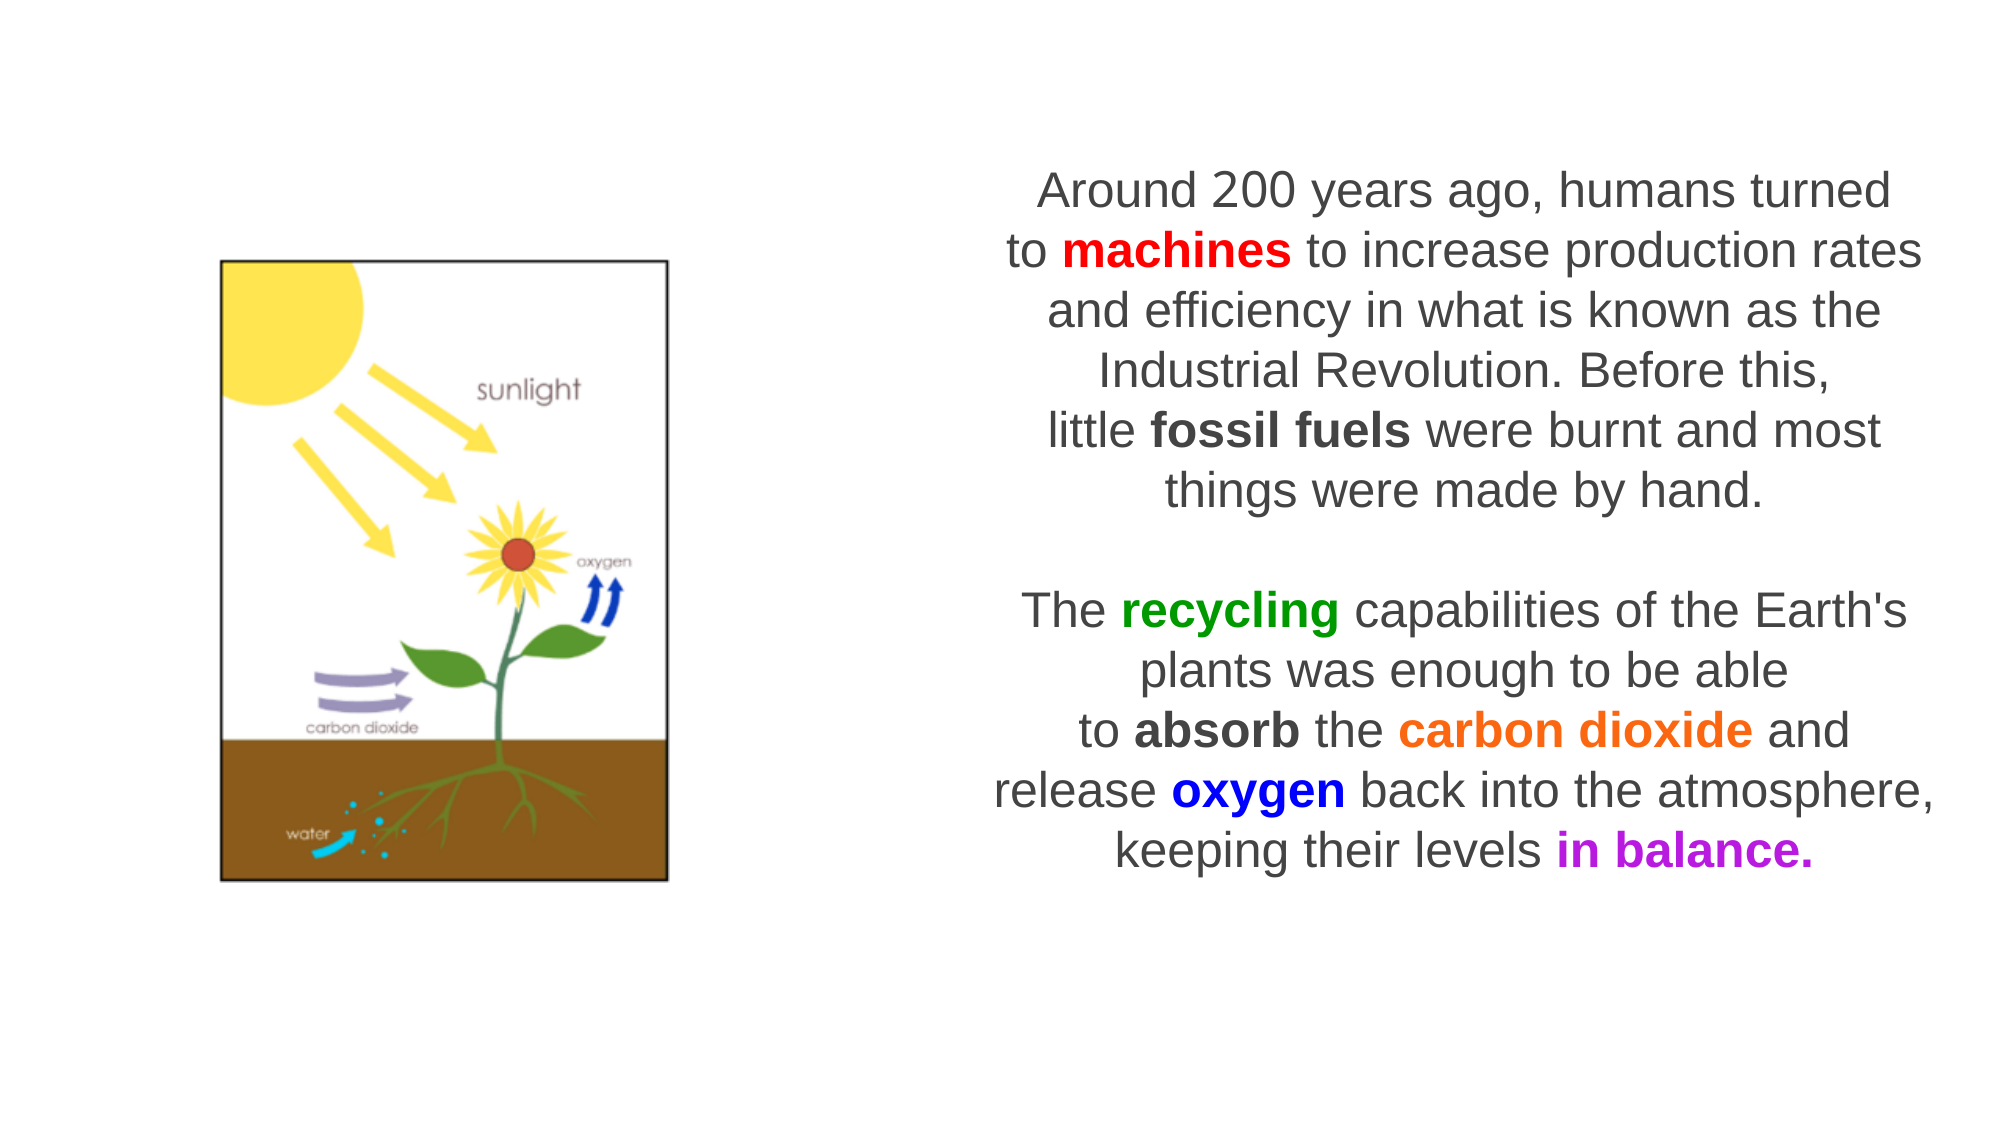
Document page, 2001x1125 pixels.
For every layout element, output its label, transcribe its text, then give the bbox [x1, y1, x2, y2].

text_box Around 200 years ago, humans turned to machines to increase production rates and efficiency in what is known as the Industrial Revolution. Before this, little fossil fuels were burnt and most things were made by hand. The recycling capabilities of the Earth's plants was enough to be able to absorb the carbon dioxide and release oxygen back into the atmosphere, keeping their levels in balance. [964, 150, 1965, 886]
picture [219, 259, 670, 883]
